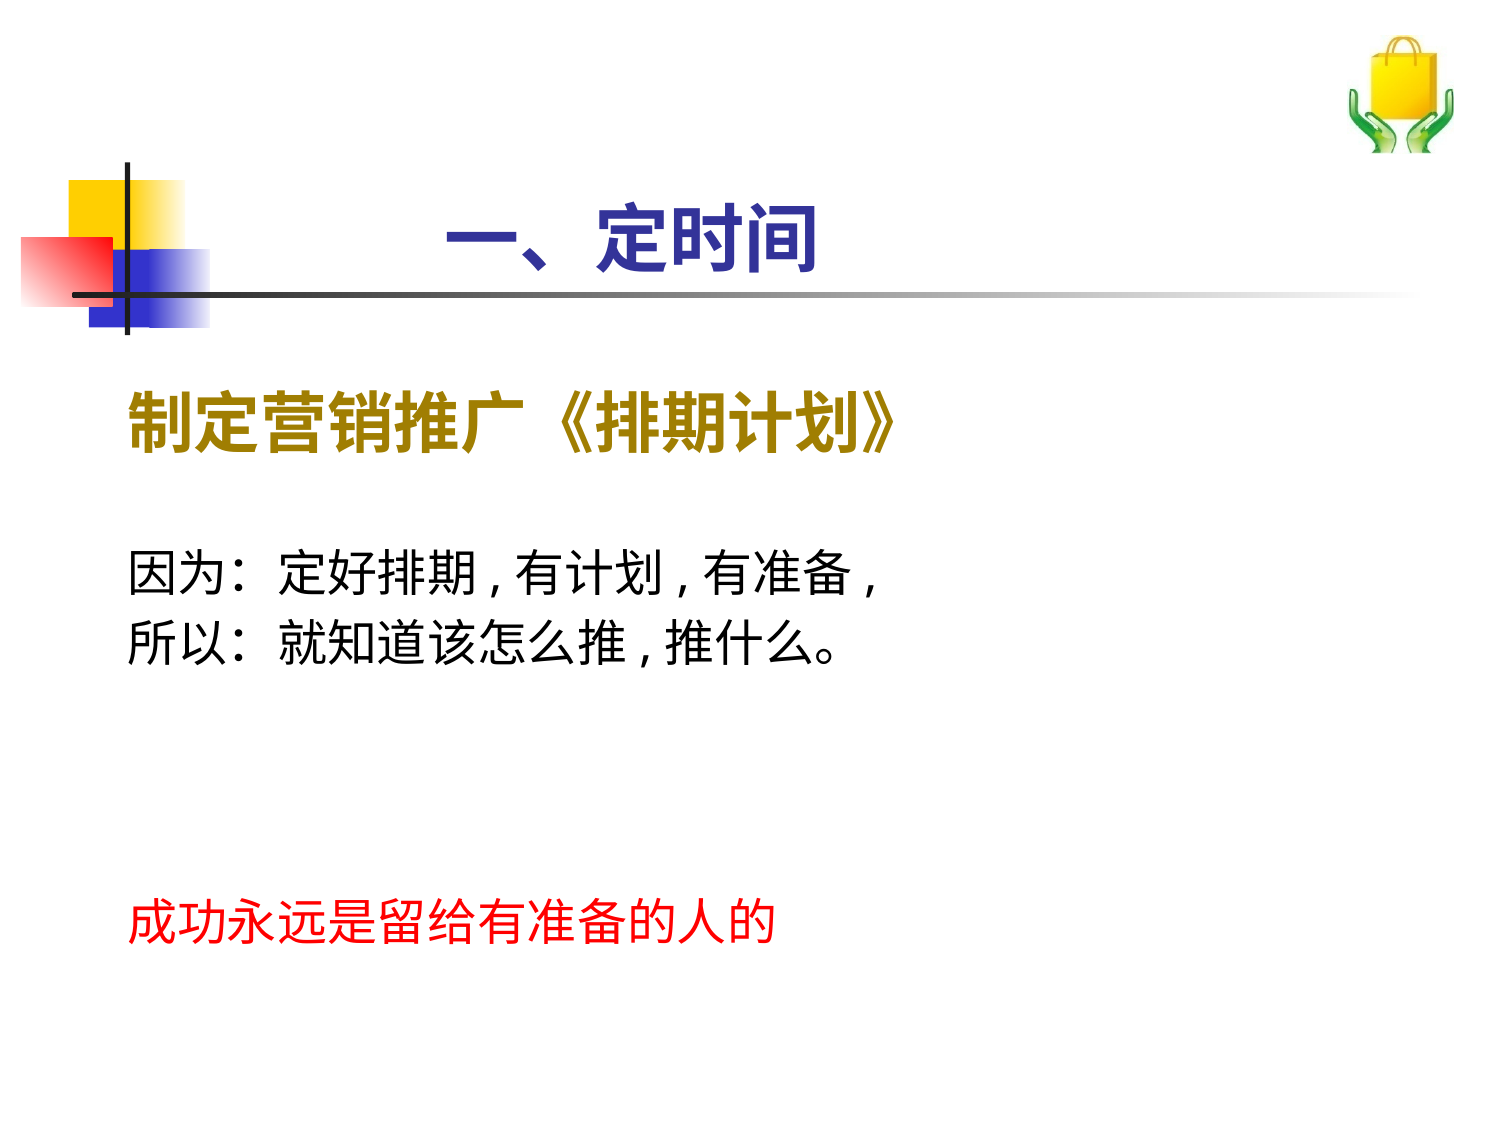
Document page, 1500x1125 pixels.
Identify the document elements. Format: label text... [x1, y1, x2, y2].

picture [1347, 34, 1454, 154]
list 制定营销推广《排期计划》 因为：定好排期,有计划,有准备, 所以：就知道该怎么推,推什么。 成功永远是留给有准备的人的 [111, 373, 1463, 774]
title 一、定时间 [188, 101, 1076, 289]
